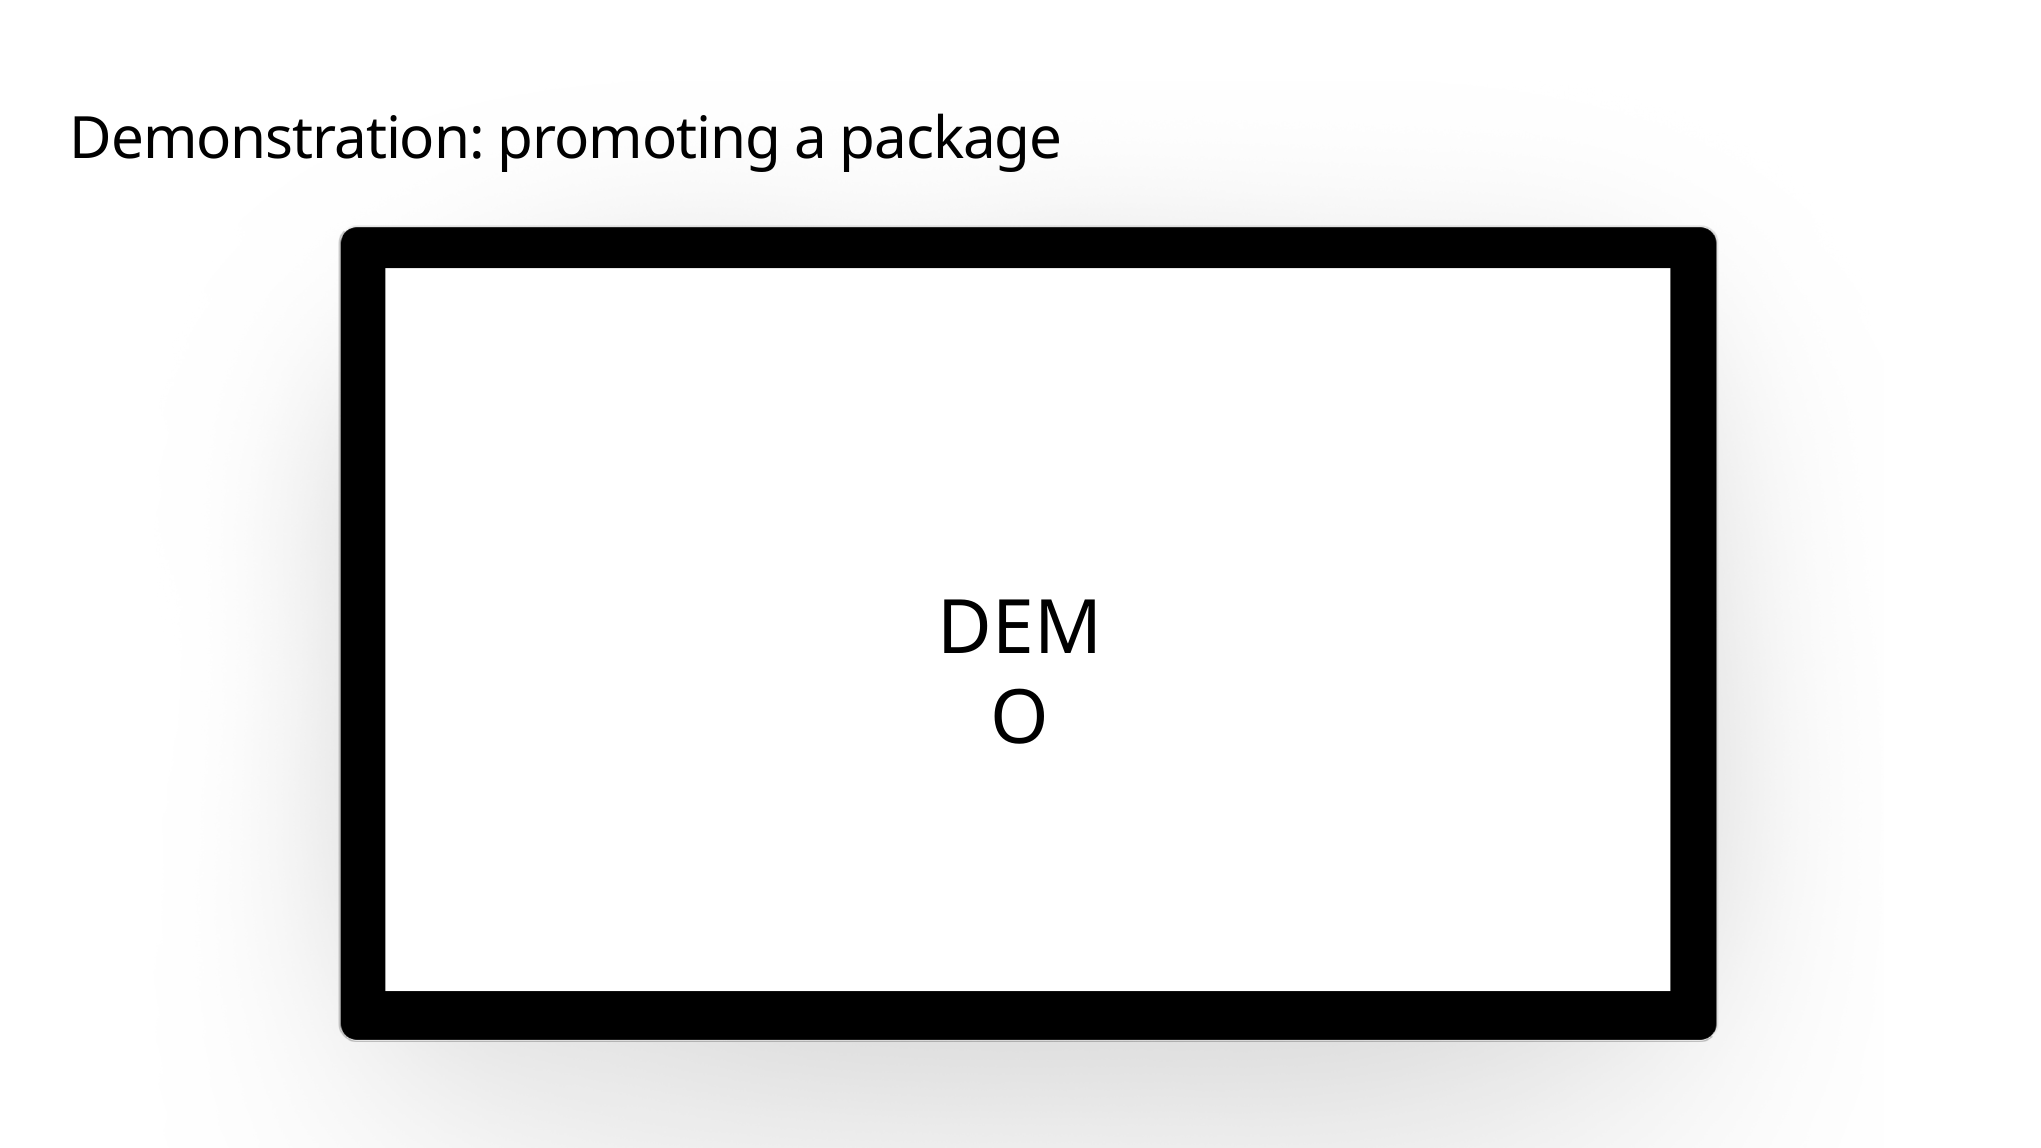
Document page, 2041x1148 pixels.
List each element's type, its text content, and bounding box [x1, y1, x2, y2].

text_box DEMO [894, 571, 1146, 767]
picture [64, 81, 1884, 1148]
title Demonstration: promoting a package [70, 103, 1969, 172]
